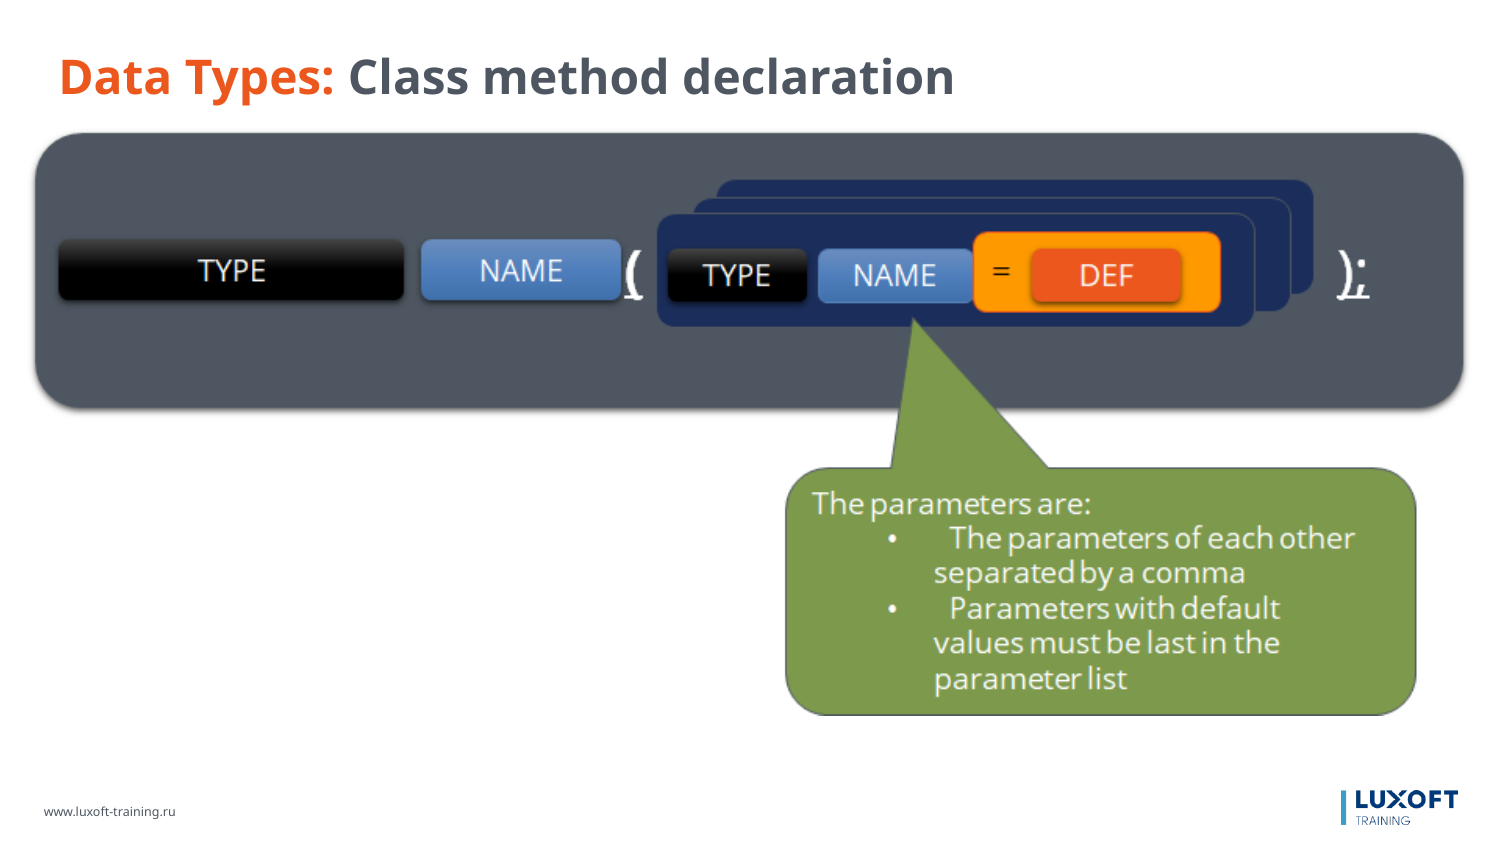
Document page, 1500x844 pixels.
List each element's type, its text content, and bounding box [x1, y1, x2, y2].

picture [1341, 790, 1458, 825]
picture [26, 126, 1473, 716]
text_box Data Types: Class method declaration [47, 45, 1457, 107]
